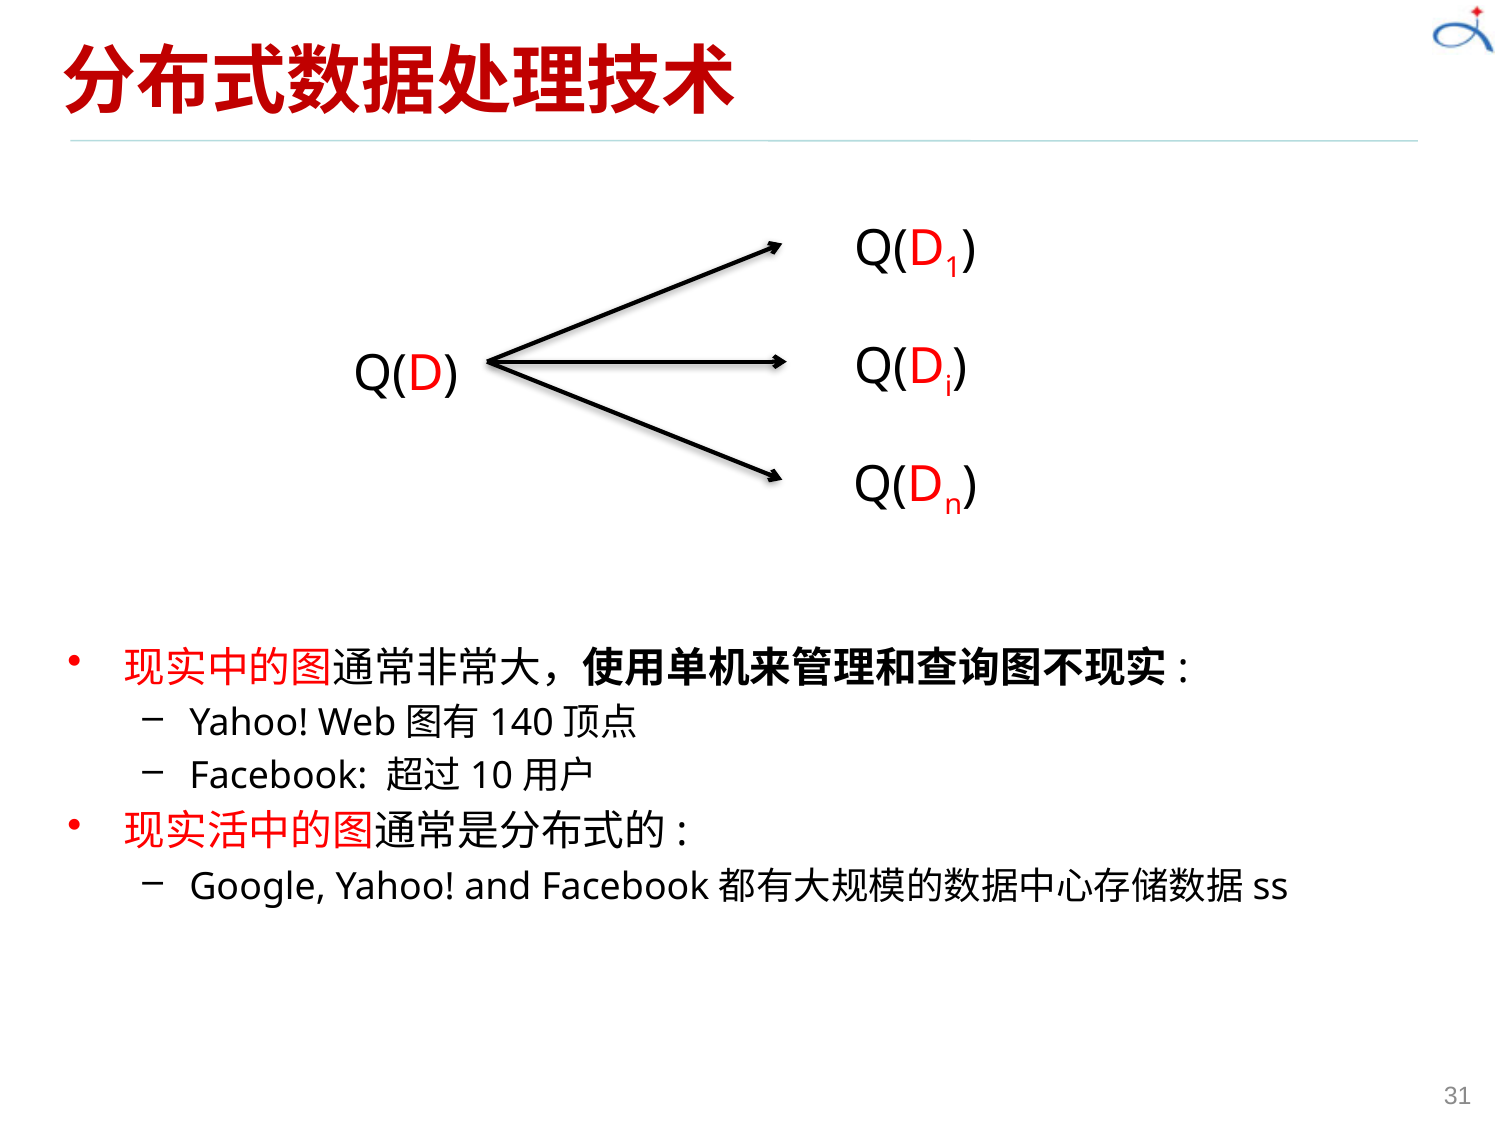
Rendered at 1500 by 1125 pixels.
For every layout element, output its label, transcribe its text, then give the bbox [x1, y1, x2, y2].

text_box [333, 207, 999, 521]
picture [1432, 5, 1495, 55]
title 分布式数据处理技术 [46, 11, 1419, 143]
slide_number 31 [1136, 1065, 1487, 1125]
list 现实中的图通常非常大，使用单机来管理和查询图不现实: Yahoo! Web图有140顶点 Facebook: 超过10用户 现实活中的图通常是分布式的: Google, Yahoo! and Facebook都有大规模的数据中心存储数据ss [52, 633, 1448, 977]
